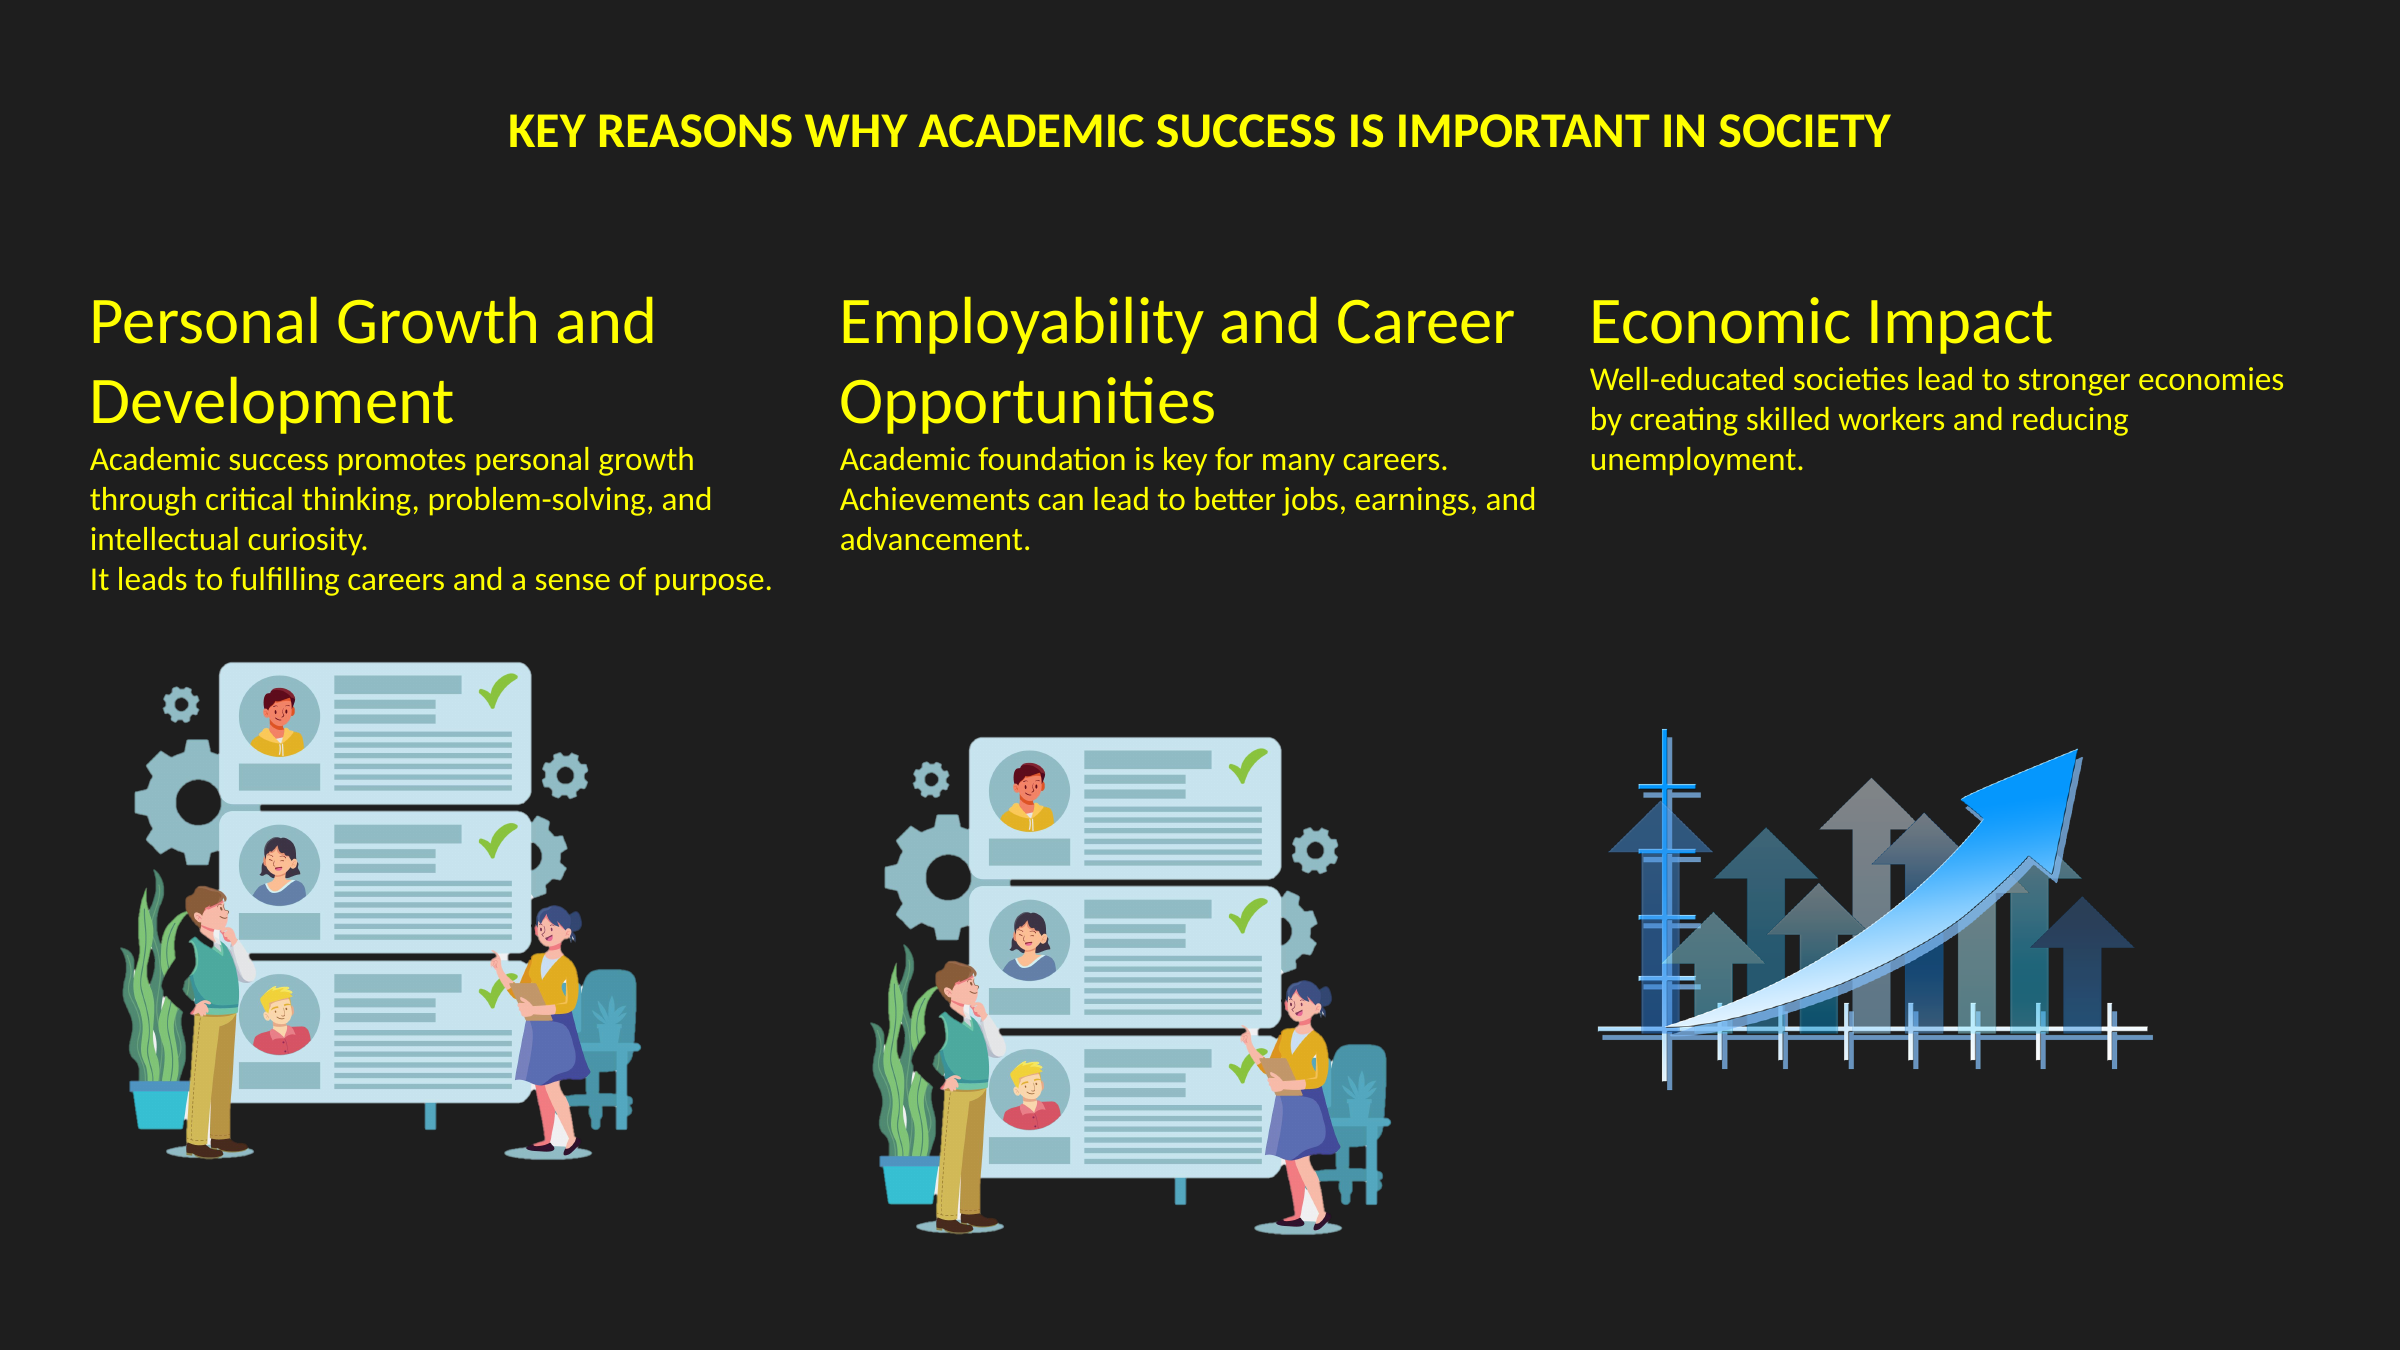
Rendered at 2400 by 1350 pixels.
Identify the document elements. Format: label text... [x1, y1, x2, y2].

text_box Economic Impact Well-educated societies lead to stronger economies by creating skilled workers and reducing unemployment. [1574, 224, 2325, 485]
picture [74, 599, 676, 1201]
text_box Employability and Career Opportunities Academic foundation is key for many careers. Achievements can lead to better jobs, earnings, and advancement. [824, 224, 1575, 565]
picture [824, 674, 1426, 1276]
picture [1574, 674, 2176, 1100]
text_box Personal Growth and Development Academic success promotes personal growth through critical thinking, problem-solving, and intellectual curiosity. It leads to fulfilling careers and a sense of purpose. [74, 224, 825, 605]
text_box KEY REASONS WHY ACADEMIC SUCCESS IS IMPORTANT IN SOCIETY [74, 44, 2325, 165]
